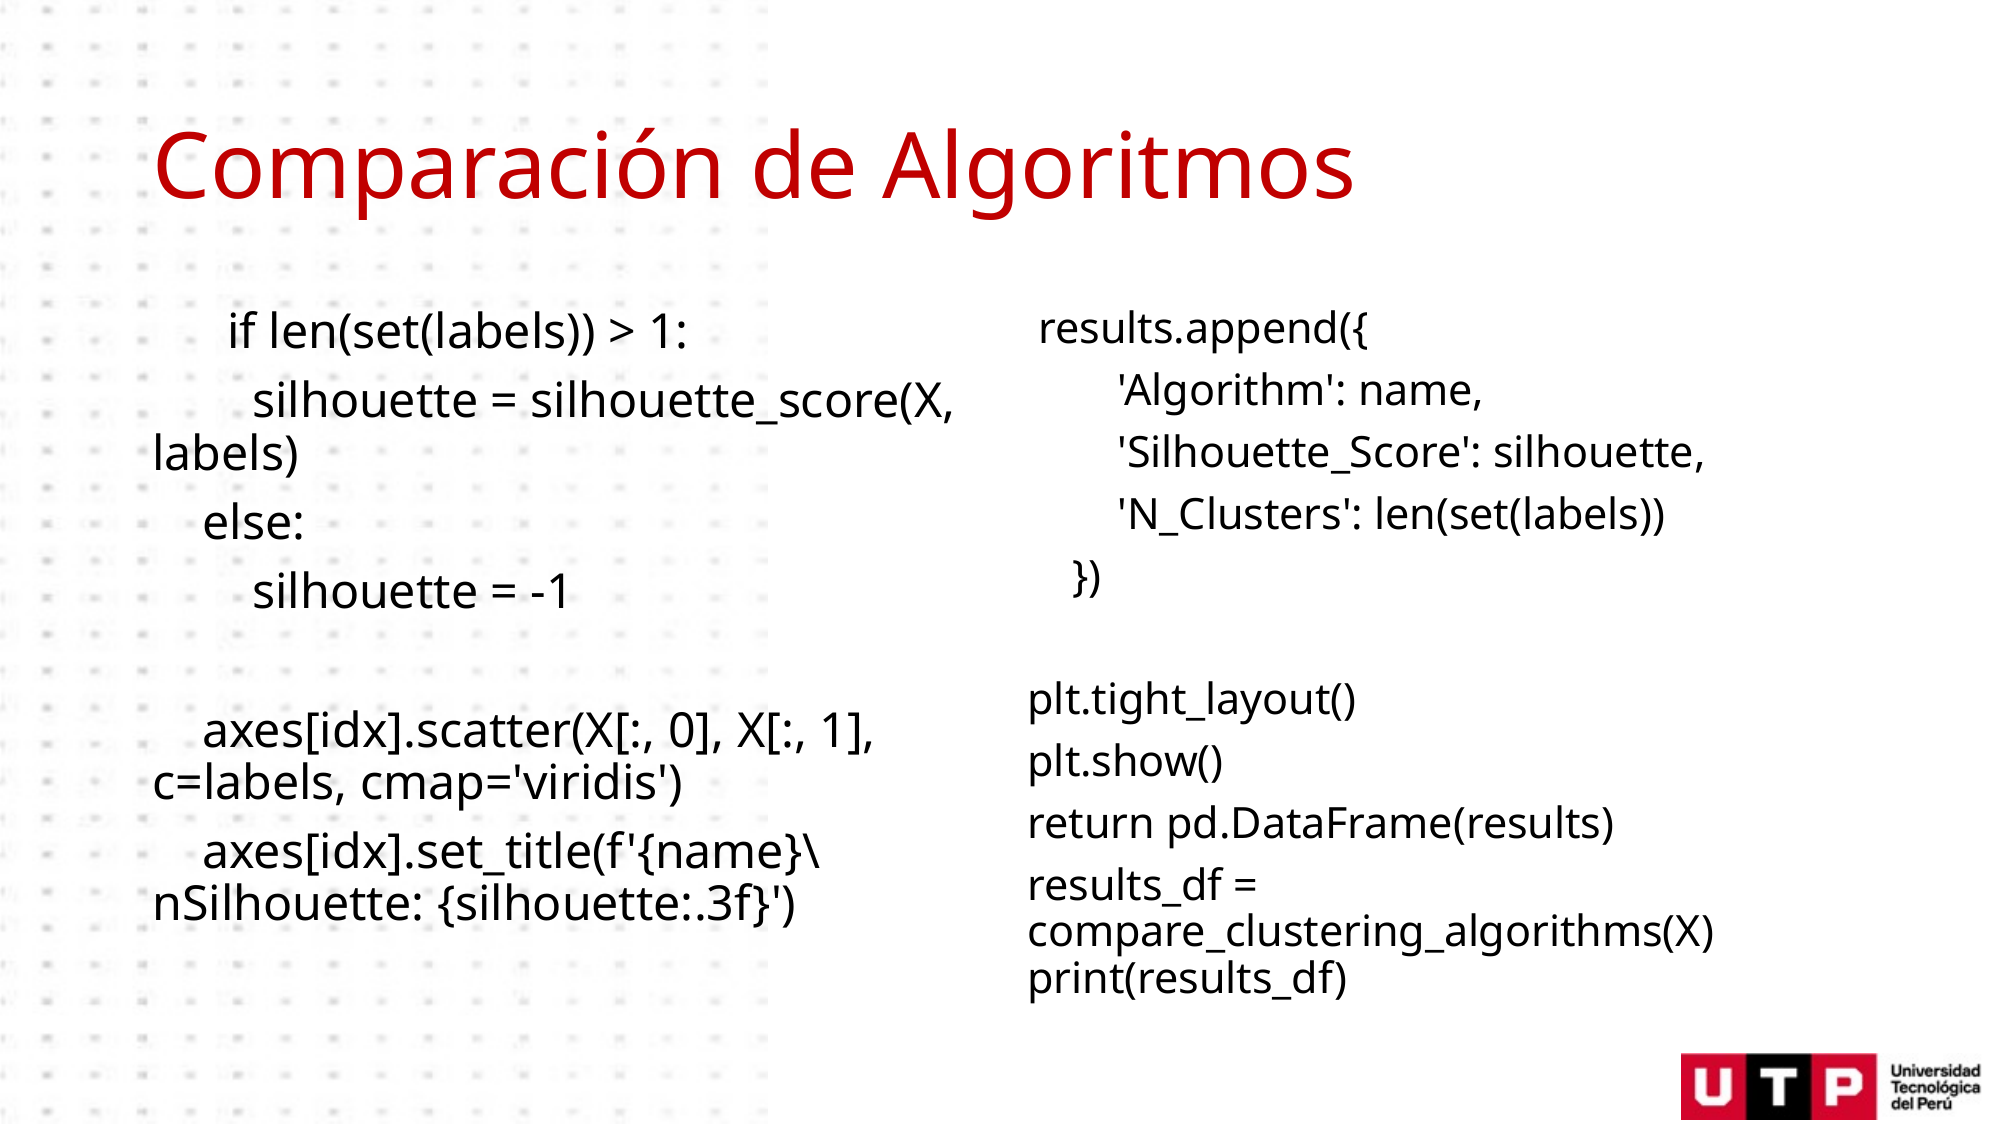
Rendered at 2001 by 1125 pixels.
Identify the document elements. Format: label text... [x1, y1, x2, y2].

list results.append({ 'Algorithm': name, 'Silhouette_Score': silhouette, 'N_Clusters': len(set(labels)) }) plt.tight_layout() plt.show() return pd.DataFrame(results) results_df = compare_clustering_algorithms(X) print(results_df) [1012, 299, 1863, 1014]
picture [1680, 1053, 2000, 1120]
picture [0, 0, 769, 1124]
title Comparación de Algoritmos [769, 59, 1863, 278]
list if len(set(labels)) > 1: silhouette = silhouette_score(X, labels) else: silhouette = -1 axes[idx].scatter(X[:, 0], X[:, 1], c=labels, cmap='viridis') axes[idx].set_title(f'{name}\nSilhouette: {silhouette:.3f}') [769, 299, 988, 1014]
